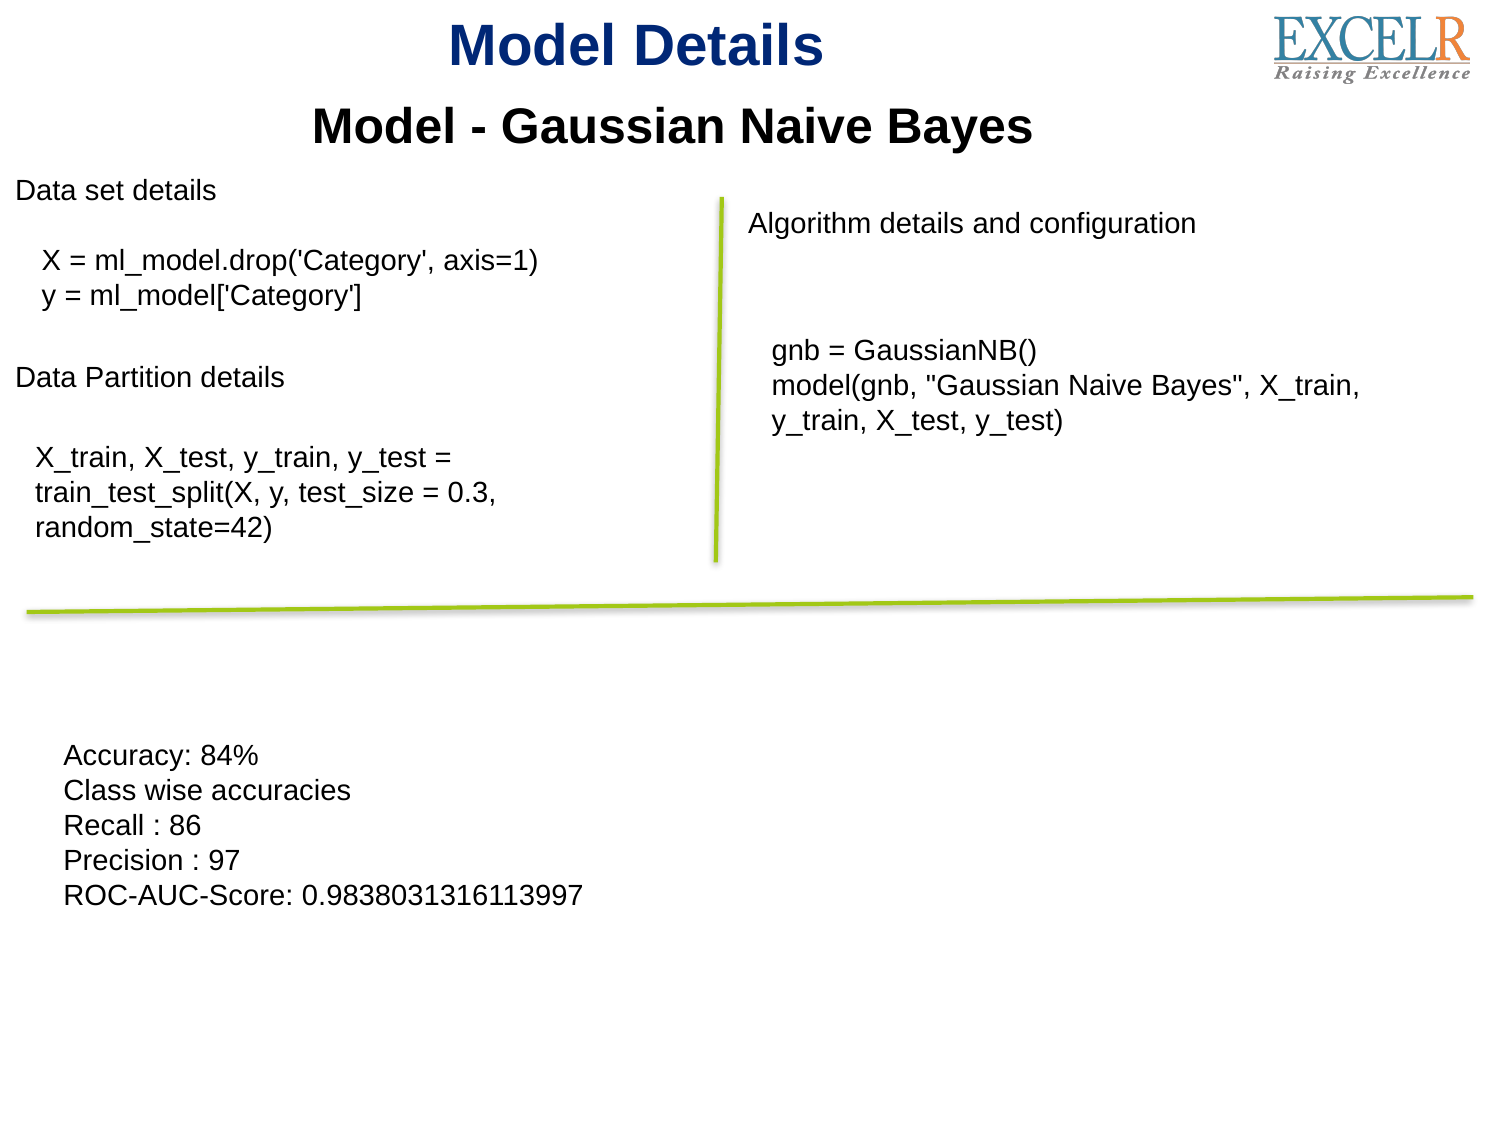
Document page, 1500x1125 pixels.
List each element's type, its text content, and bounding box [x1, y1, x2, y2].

text_box X_train, X_test, y_train, y_test = train_test_split(X, y, test_size = 0.3, random_state=42) [19, 423, 687, 563]
text_box Model - Gaussian Naive Bayes [296, 86, 1081, 162]
picture [1274, 16, 1470, 85]
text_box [26, 597, 1474, 613]
text_box X = ml_model.drop('Category', axis=1) y = ml_model['Category'] [26, 226, 654, 351]
text_box Data set details [0, 164, 325, 215]
text_box Accuracy: 84% Class wise accuracies Recall : 86 Precision : 97 ROC-AUC-Score: 0.9838031316113997 [48, 729, 905, 954]
text_box Model Details [0, 0, 1274, 85]
text_box Data Partition details [0, 350, 424, 401]
text_box gnb = GaussianNB() model(gnb, "Gaussian Naive Bayes", X_train, y_train, X_test, y_test) [756, 316, 1424, 456]
text_box Algorithm details and configuration [733, 196, 1500, 247]
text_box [715, 196, 723, 563]
